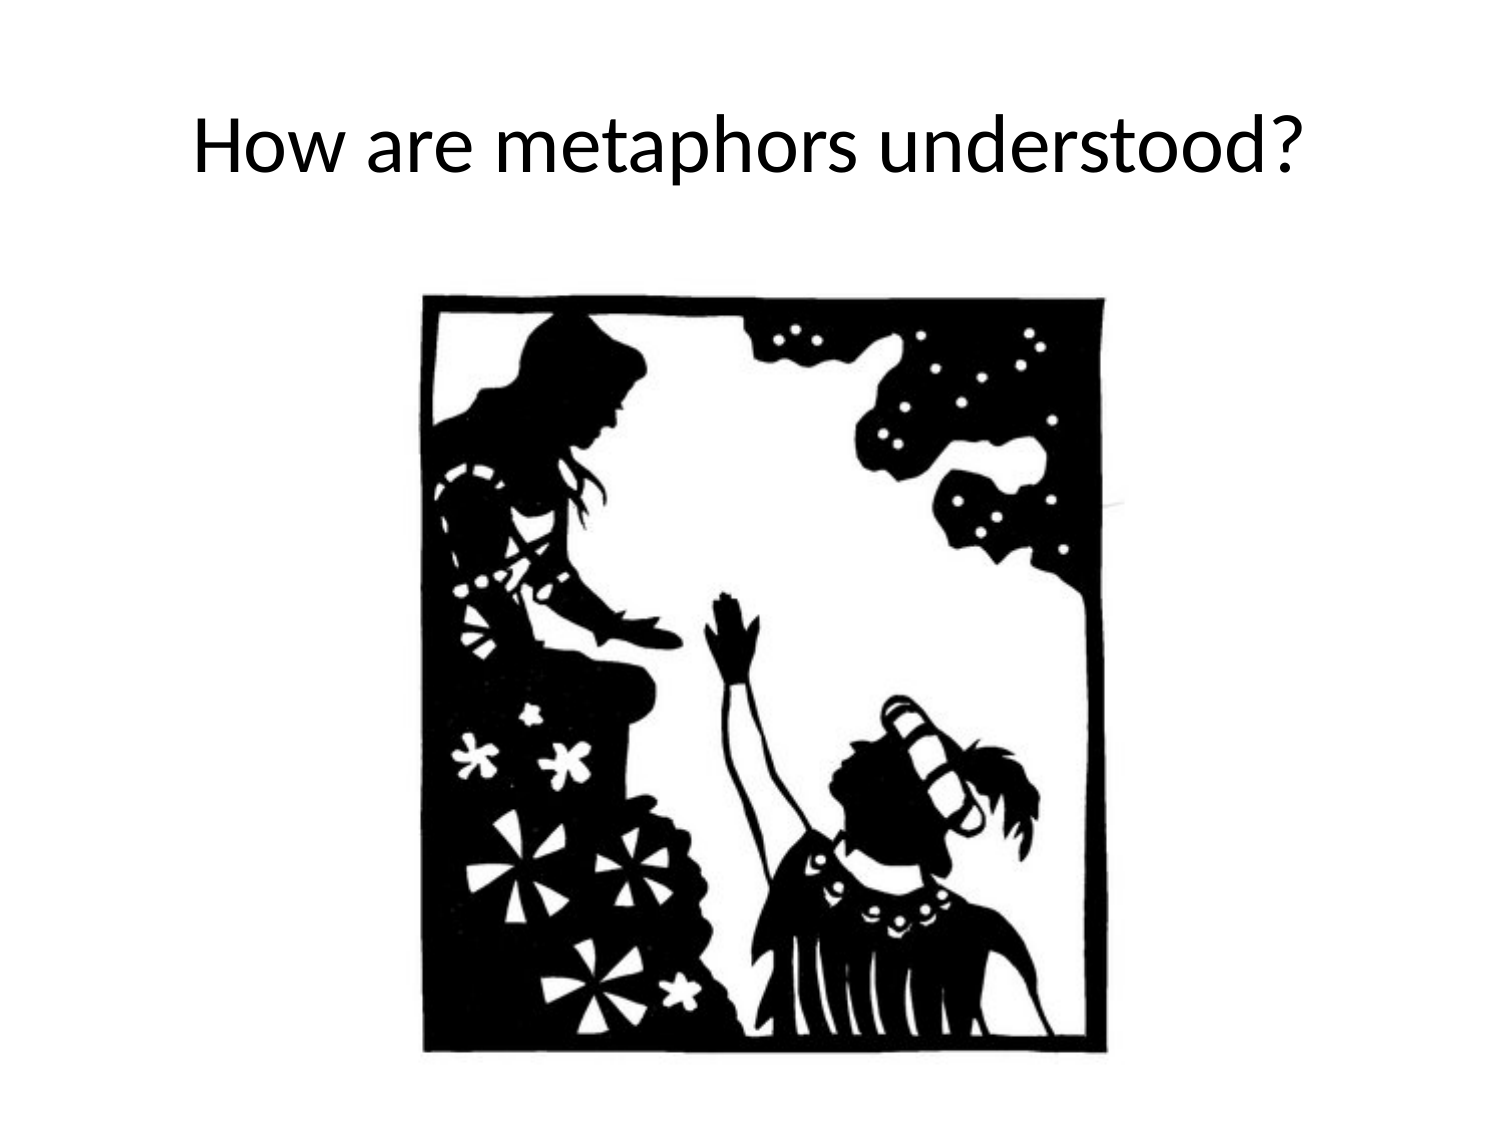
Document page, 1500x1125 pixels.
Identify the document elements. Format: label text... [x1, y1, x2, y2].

title How are metaphors understood? [75, 45, 1425, 233]
picture [402, 278, 1133, 1081]
